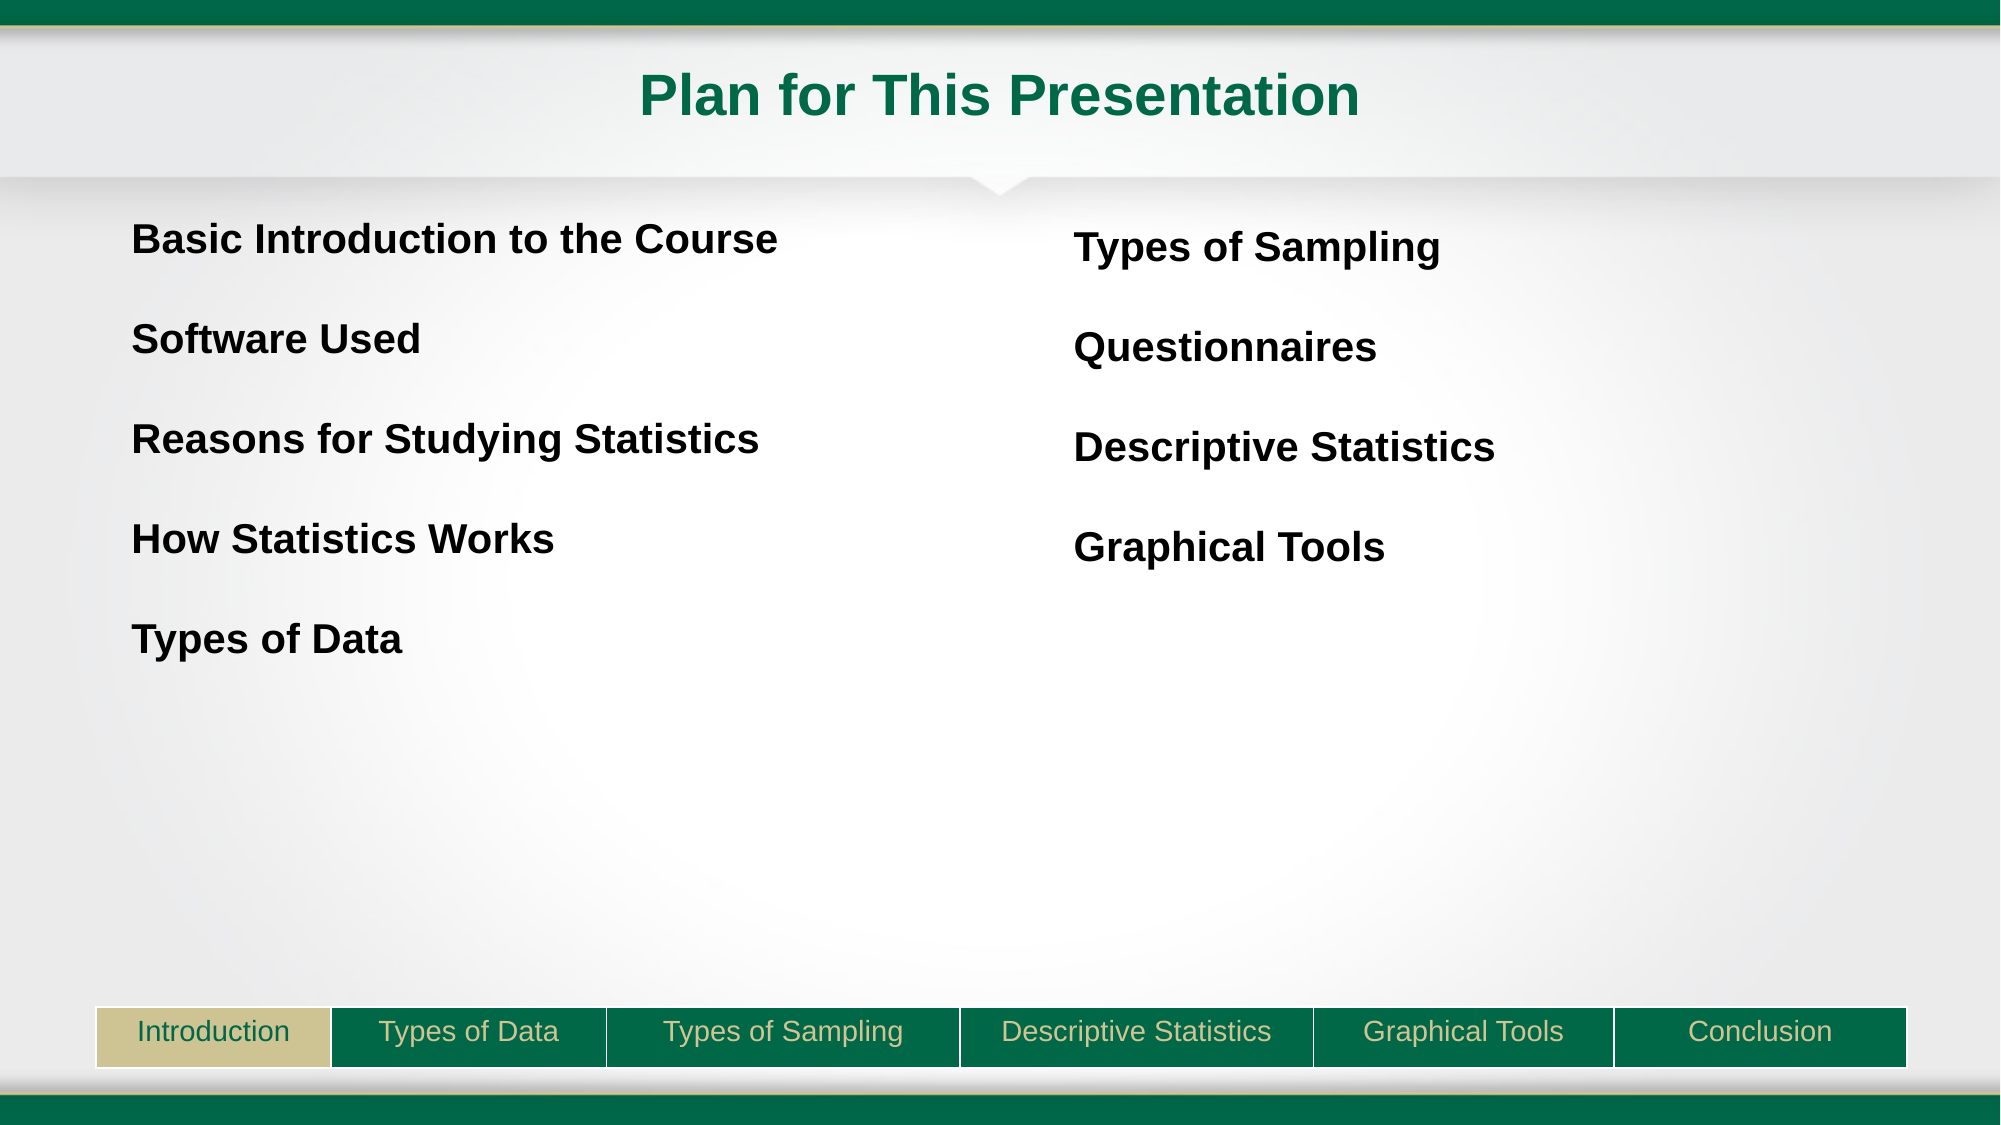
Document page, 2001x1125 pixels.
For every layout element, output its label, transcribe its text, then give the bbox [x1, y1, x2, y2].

table_header Introduction [97, 1008, 330, 1067]
picture [0, 0, 2001, 1125]
text_box Types of Sampling Questionnaires Descriptive Statistics Graphical Tools [1058, 212, 1920, 887]
title Plan for This Presentation [125, 50, 1876, 202]
table_header Types of Data [332, 1008, 606, 1067]
table_header Conclusion [1615, 1008, 1906, 1067]
table_header Types of Sampling [607, 1008, 959, 1067]
list Basic Introduction to the Course Software Used Reasons for Studying Statistics How Statistics Works Types of Data [116, 204, 943, 879]
table_header Descriptive Statistics [961, 1008, 1313, 1067]
table_header Graphical Tools [1314, 1008, 1613, 1067]
